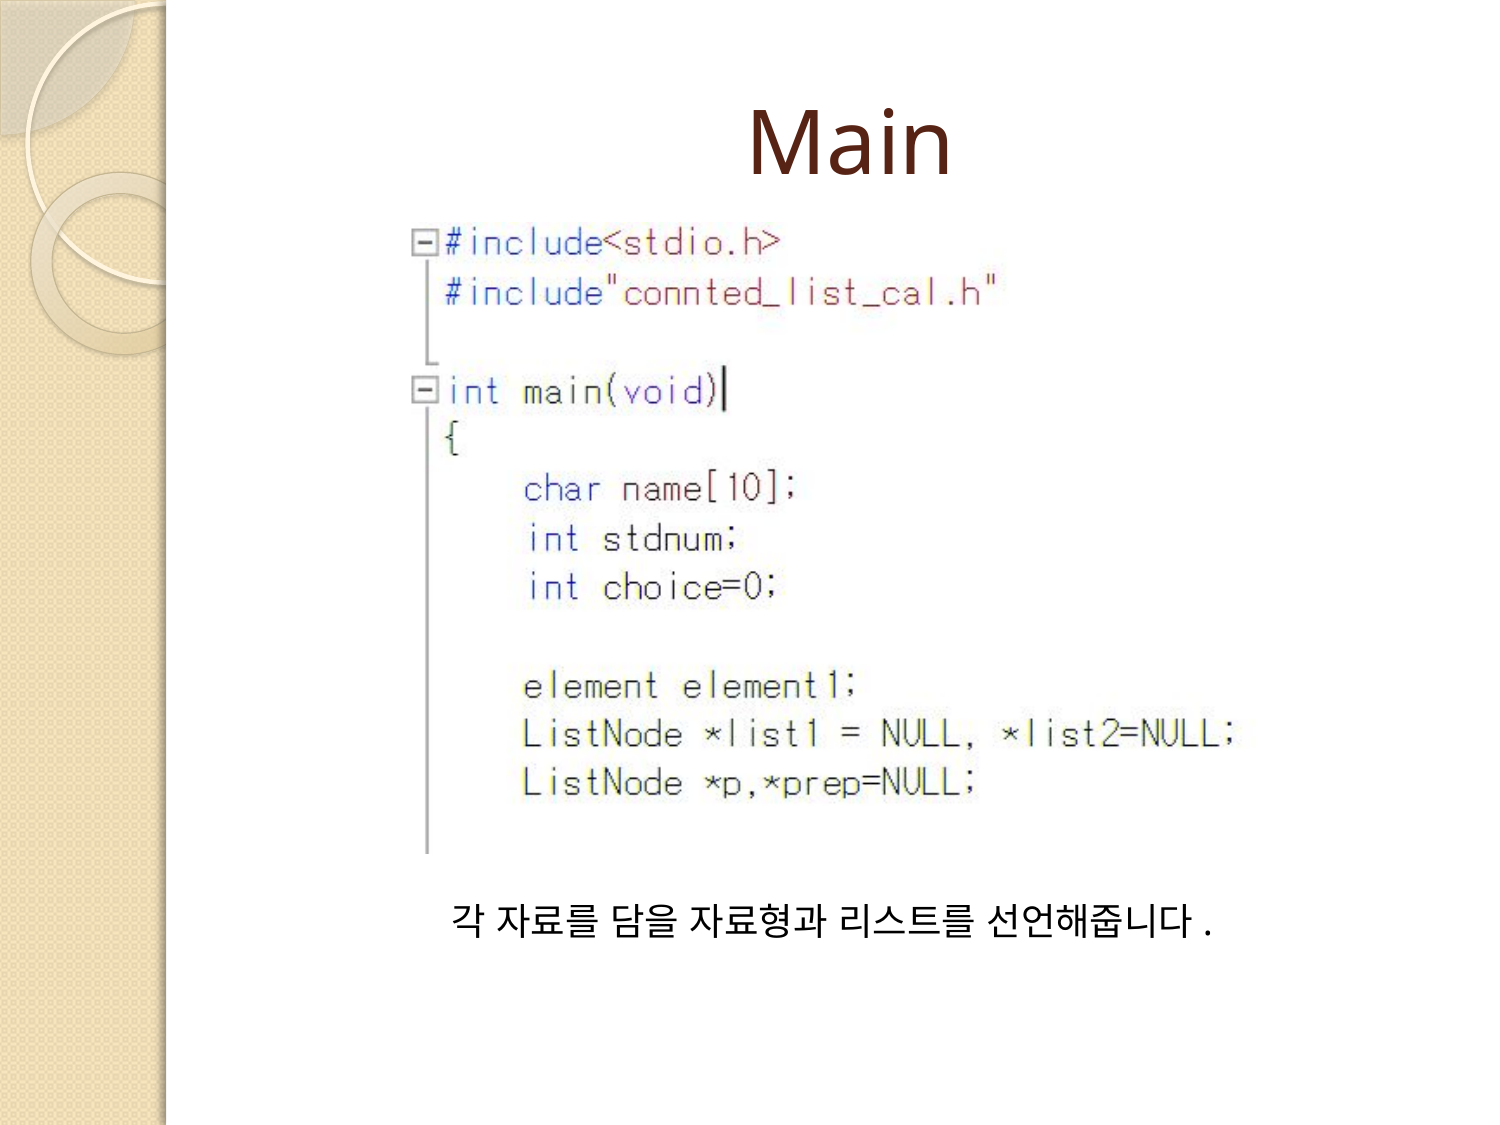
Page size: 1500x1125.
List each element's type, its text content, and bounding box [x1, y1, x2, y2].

title Main [235, 45, 1466, 233]
text_box 각 자료를 담을 자료형과 리스트를 선언해줍니다. [257, 890, 1407, 951]
picture [398, 222, 1313, 854]
